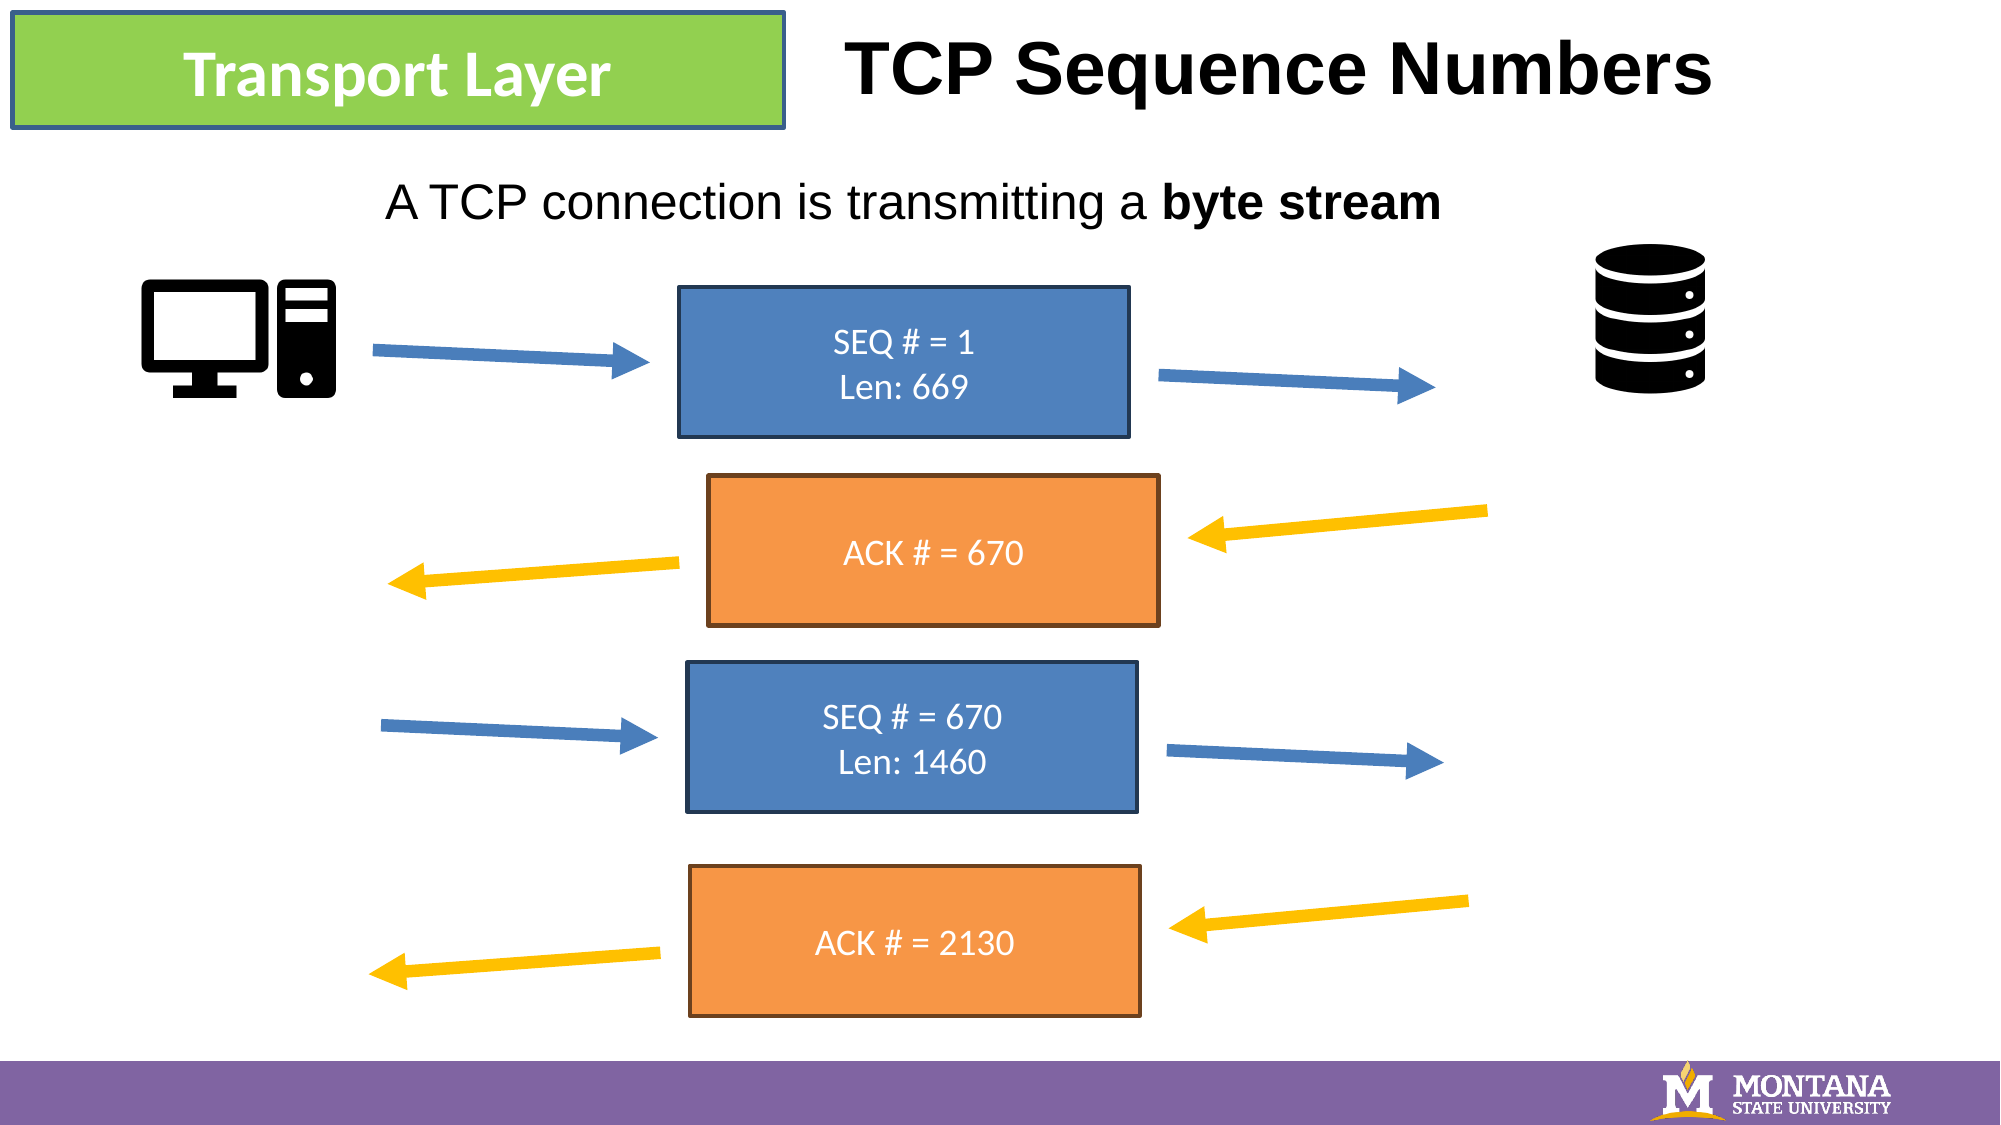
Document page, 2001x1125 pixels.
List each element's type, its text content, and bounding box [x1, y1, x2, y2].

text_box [368, 952, 661, 975]
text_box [1168, 900, 1469, 929]
text_box ACK # = 2130 [688, 864, 1142, 1018]
text_box SEQ # = 670 Len: 1460 [685, 660, 1139, 814]
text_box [0, 1060, 1647, 1125]
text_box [1892, 1060, 2000, 1125]
text_box A TCP connection is transmitting a byte stream [370, 162, 1458, 238]
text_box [1166, 749, 1445, 763]
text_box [1187, 510, 1488, 539]
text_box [1158, 374, 1436, 388]
picture [137, 237, 340, 440]
picture [1649, 1060, 1892, 1122]
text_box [372, 349, 651, 363]
text_box ACK # = 670 [706, 473, 1161, 628]
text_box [387, 562, 680, 585]
picture [1556, 224, 1744, 413]
text_box SEQ # = 1 Len: 669 [677, 285, 1131, 439]
text_box Transport Layer [10, 10, 786, 130]
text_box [380, 724, 659, 738]
text_box TCP Sequence Numbers [829, 12, 1730, 118]
